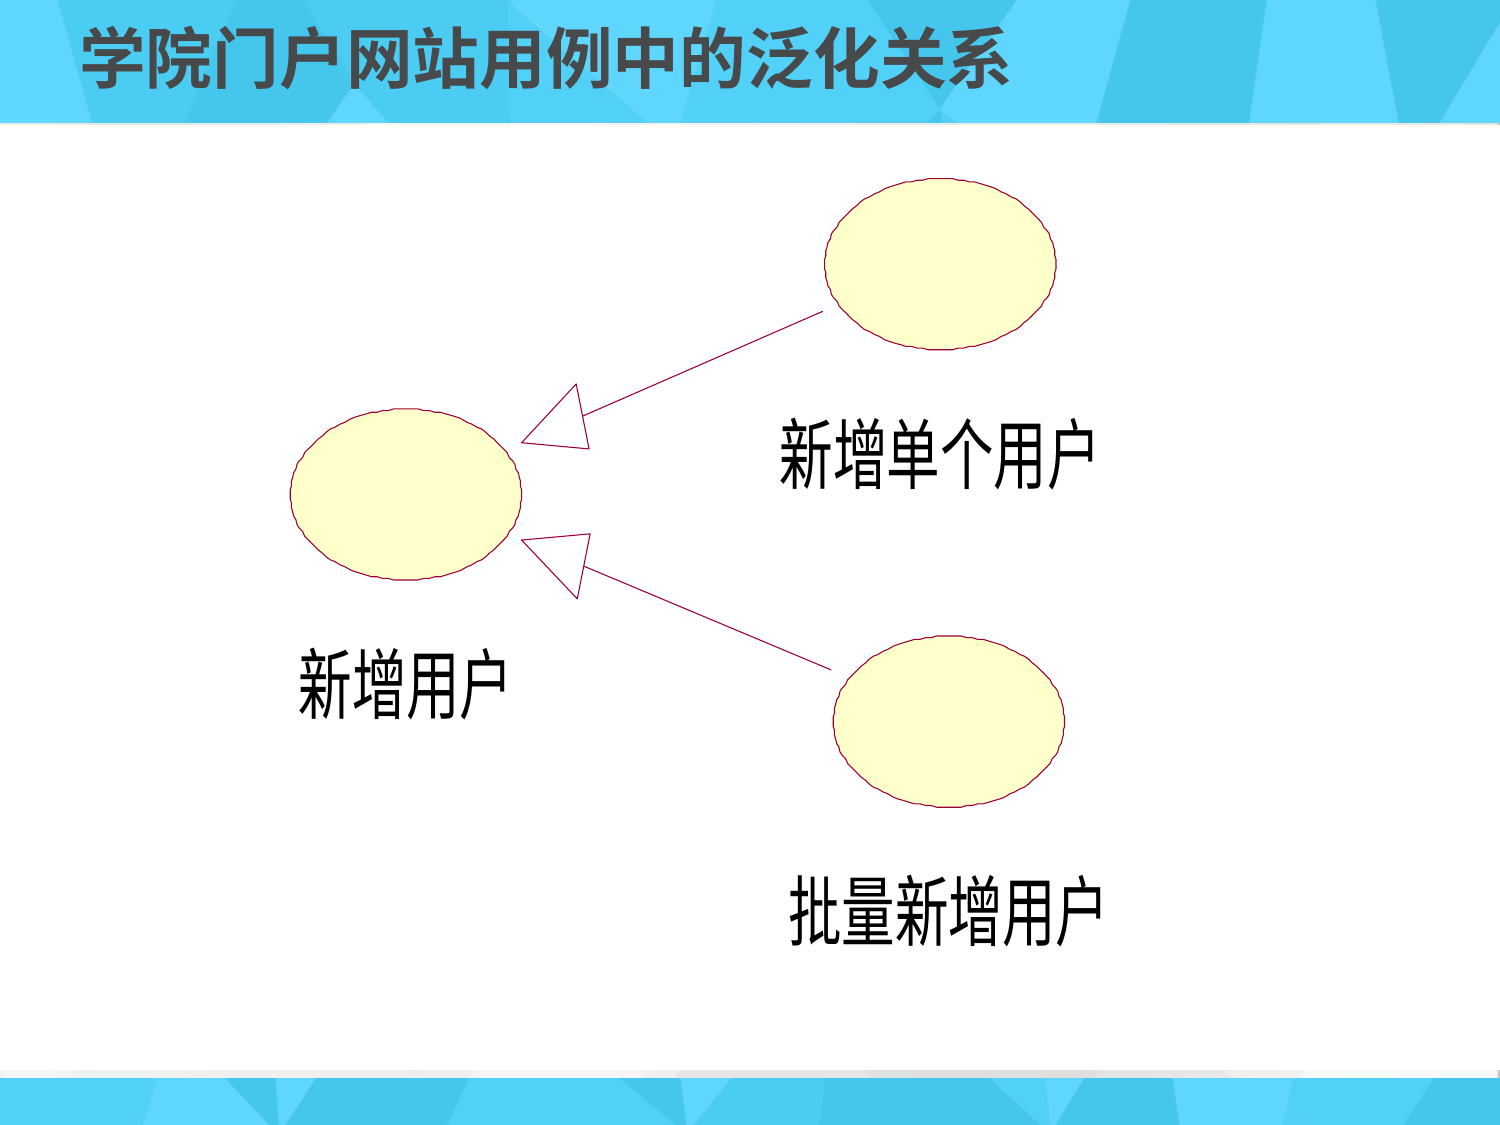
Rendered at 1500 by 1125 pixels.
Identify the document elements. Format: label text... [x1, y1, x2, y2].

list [0, 125, 1500, 1071]
picture [0, 1071, 1500, 1125]
title 学院门户网站用例中的泛化关系 [64, 9, 1422, 115]
picture [0, 0, 1500, 125]
